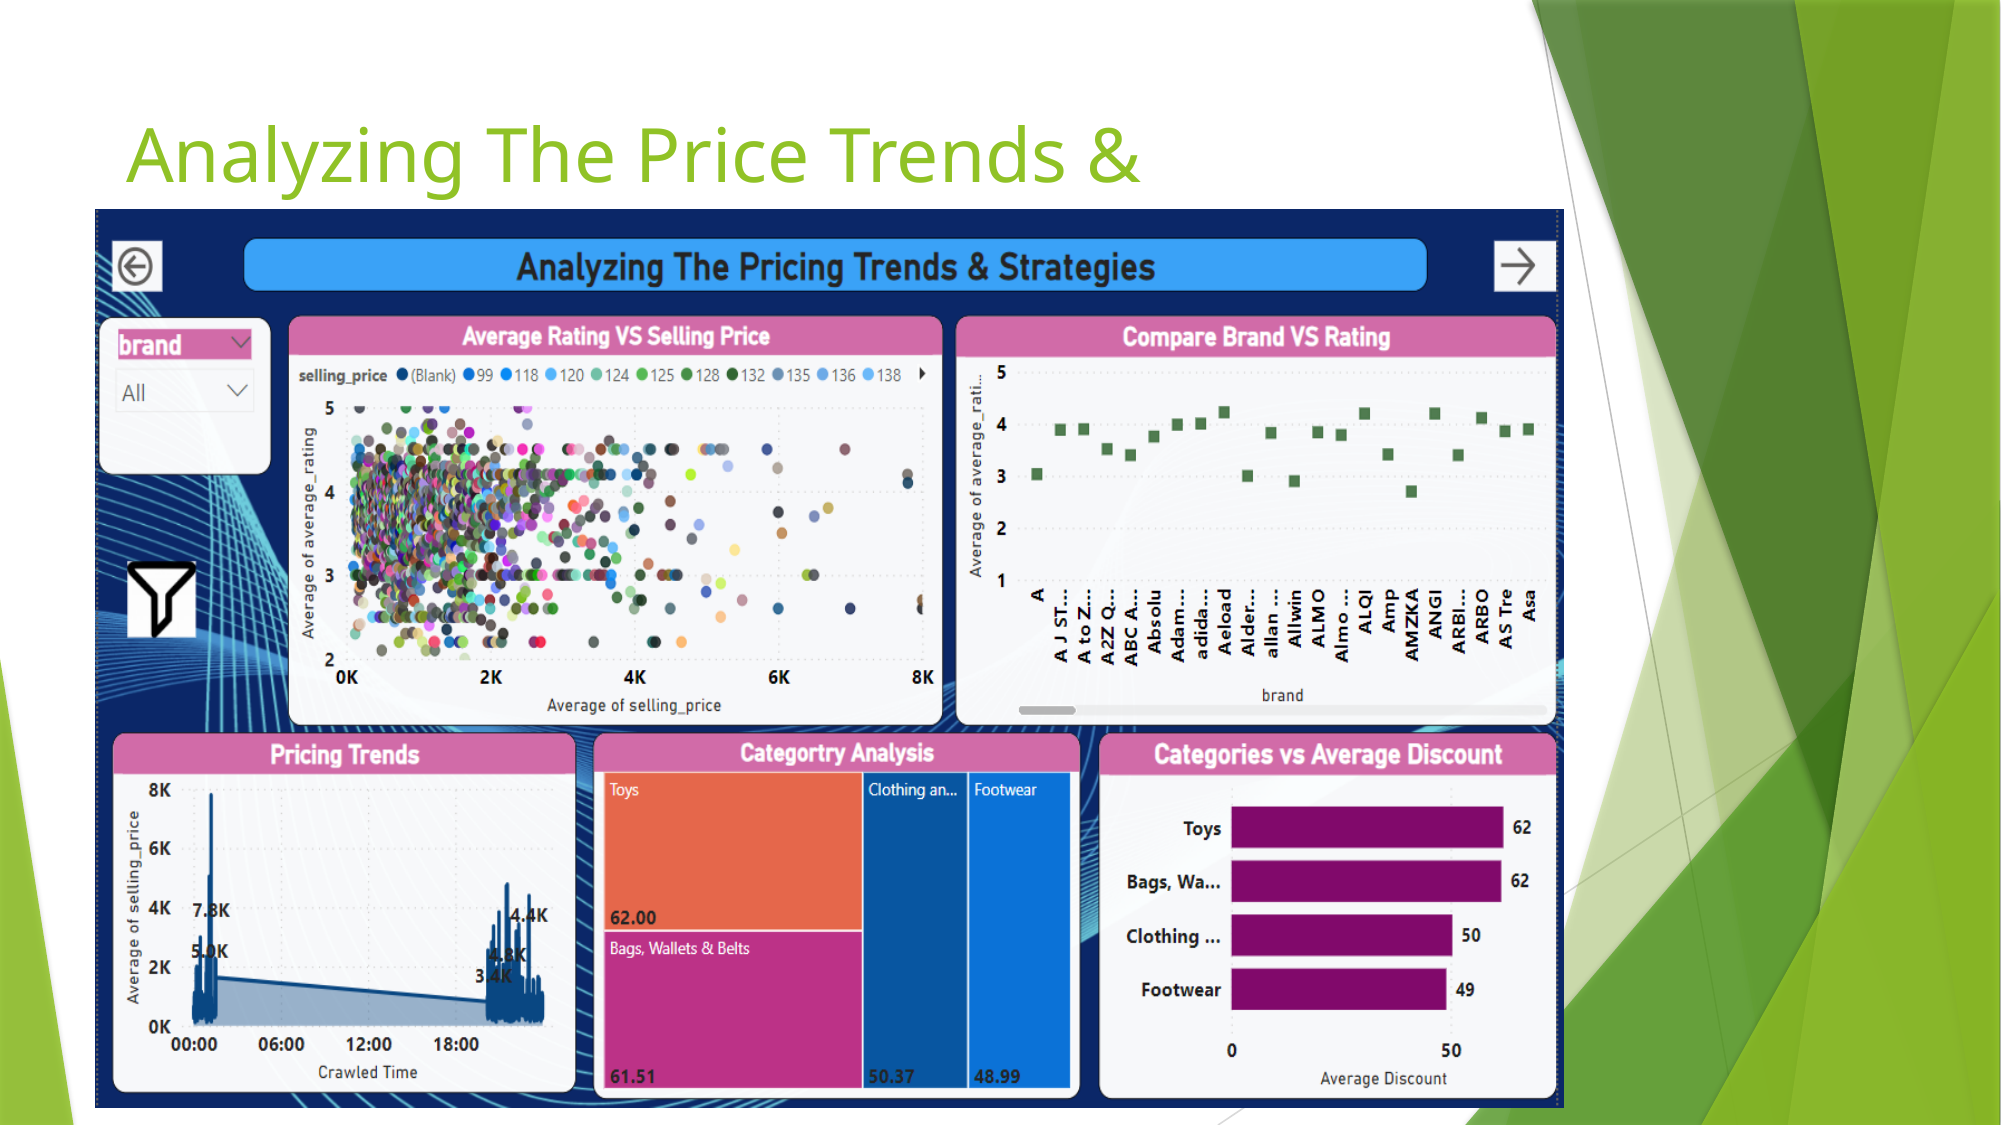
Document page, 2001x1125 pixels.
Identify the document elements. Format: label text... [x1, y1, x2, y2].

title Analyzing The Price Trends & Strategies [111, 99, 1522, 208]
picture [95, 208, 1564, 1108]
